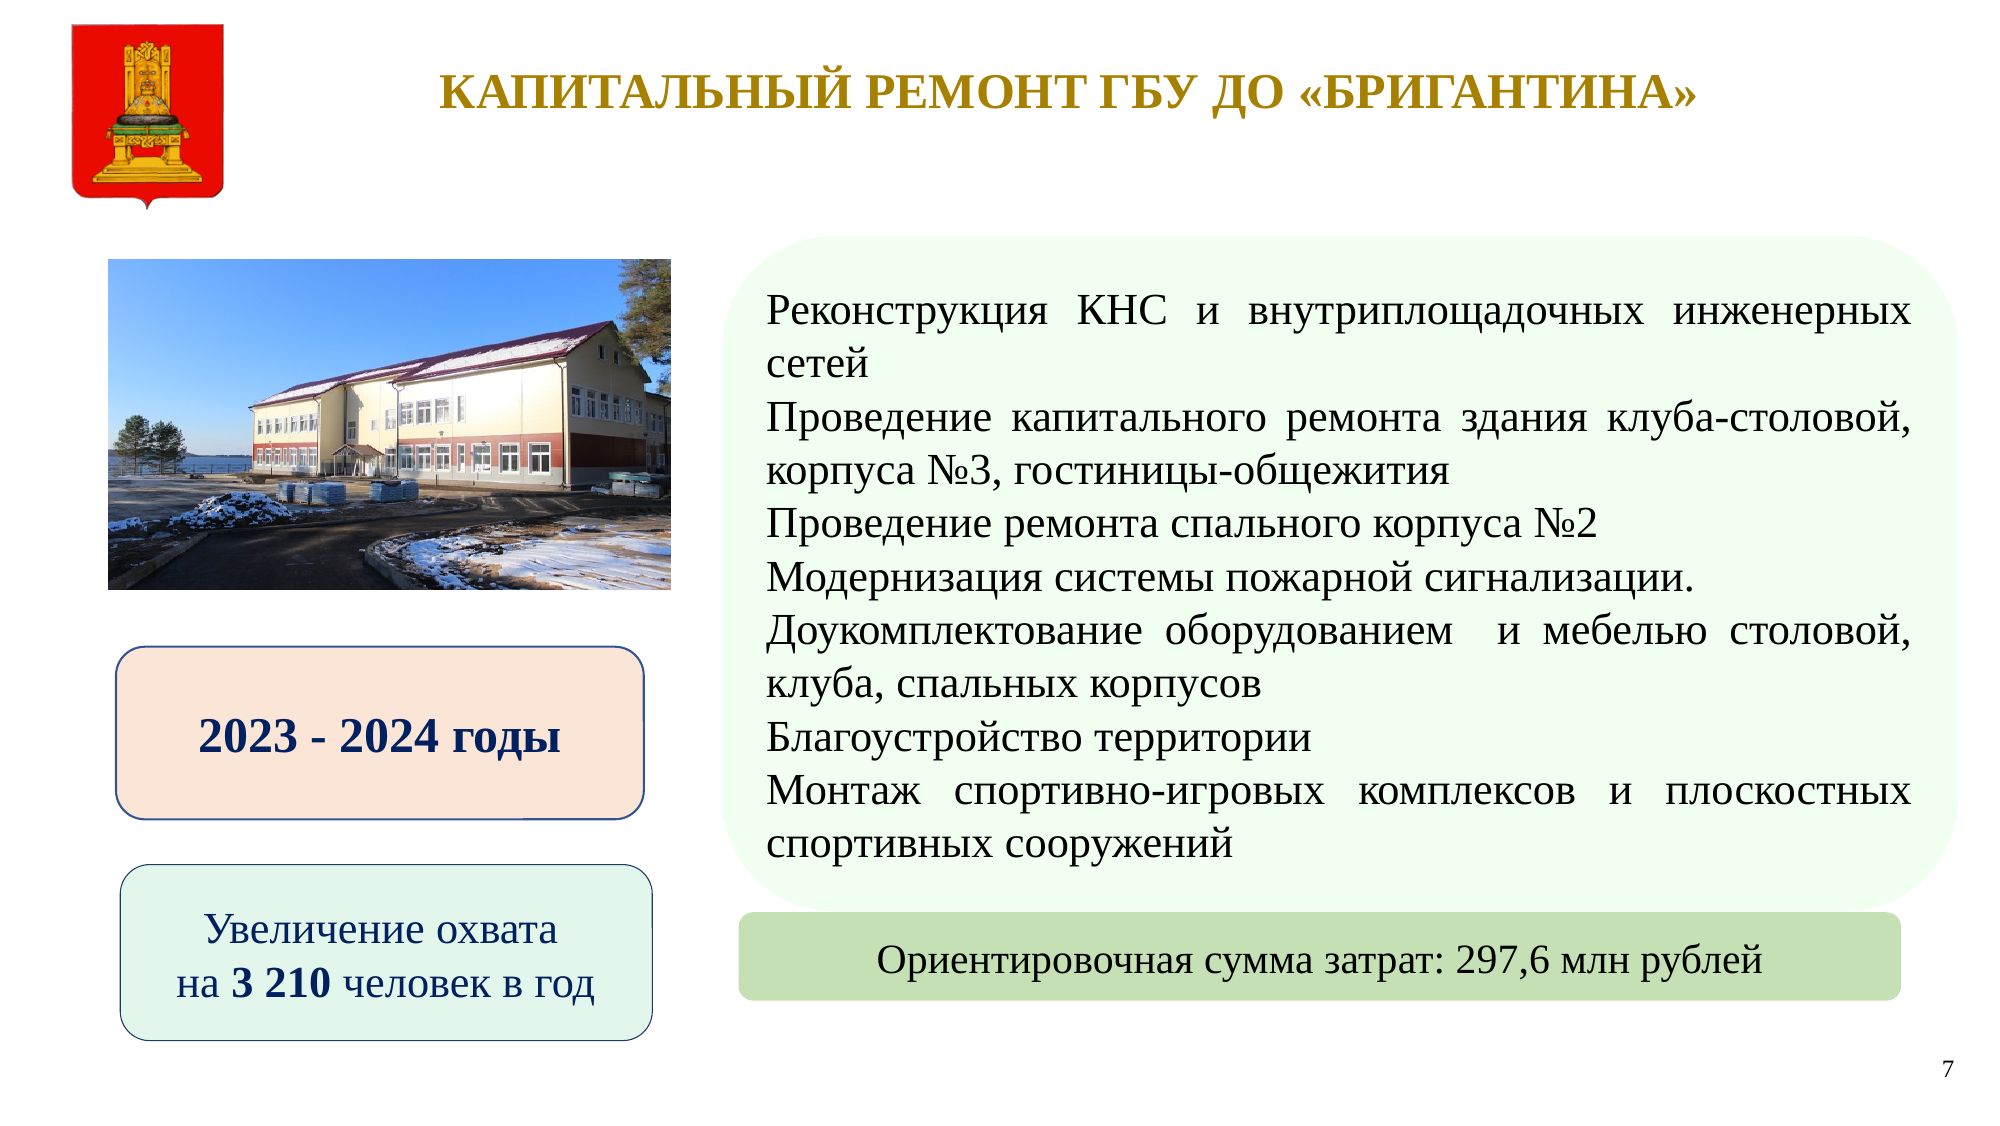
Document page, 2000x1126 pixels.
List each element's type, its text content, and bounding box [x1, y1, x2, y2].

text_box Увеличение охвата на 3 210 человек в год [119, 864, 653, 1042]
slide_number 7 [1619, 1037, 1970, 1098]
text_box КАПИТАЛЬНЫЙ РЕМОНТ ГБУ ДО «БРИГАНТИНА» [234, 53, 1926, 165]
text_box Ориентировочная сумма затрат: 297,6 млн рублей [738, 911, 1902, 1002]
picture [67, 14, 234, 220]
text_box 2023 - 2024 годы [114, 645, 645, 821]
picture [108, 259, 671, 590]
text_box Реконструкция КНС и внутриплощадочных инженерных сетей Проведение капитального ремонта здания клуба-столовой, корпуса №3, гостиницы-общежития Проведение ремонта спального корпуса №2 Модернизация системы пожарной сигнализации. Доукомплектование оборудованием и мебелью столовой, клуба, спальных корпусов Благоустройство территории Монтаж спортивно-игровых комплексов и плоскостных спортивных сооружений [721, 235, 1959, 912]
